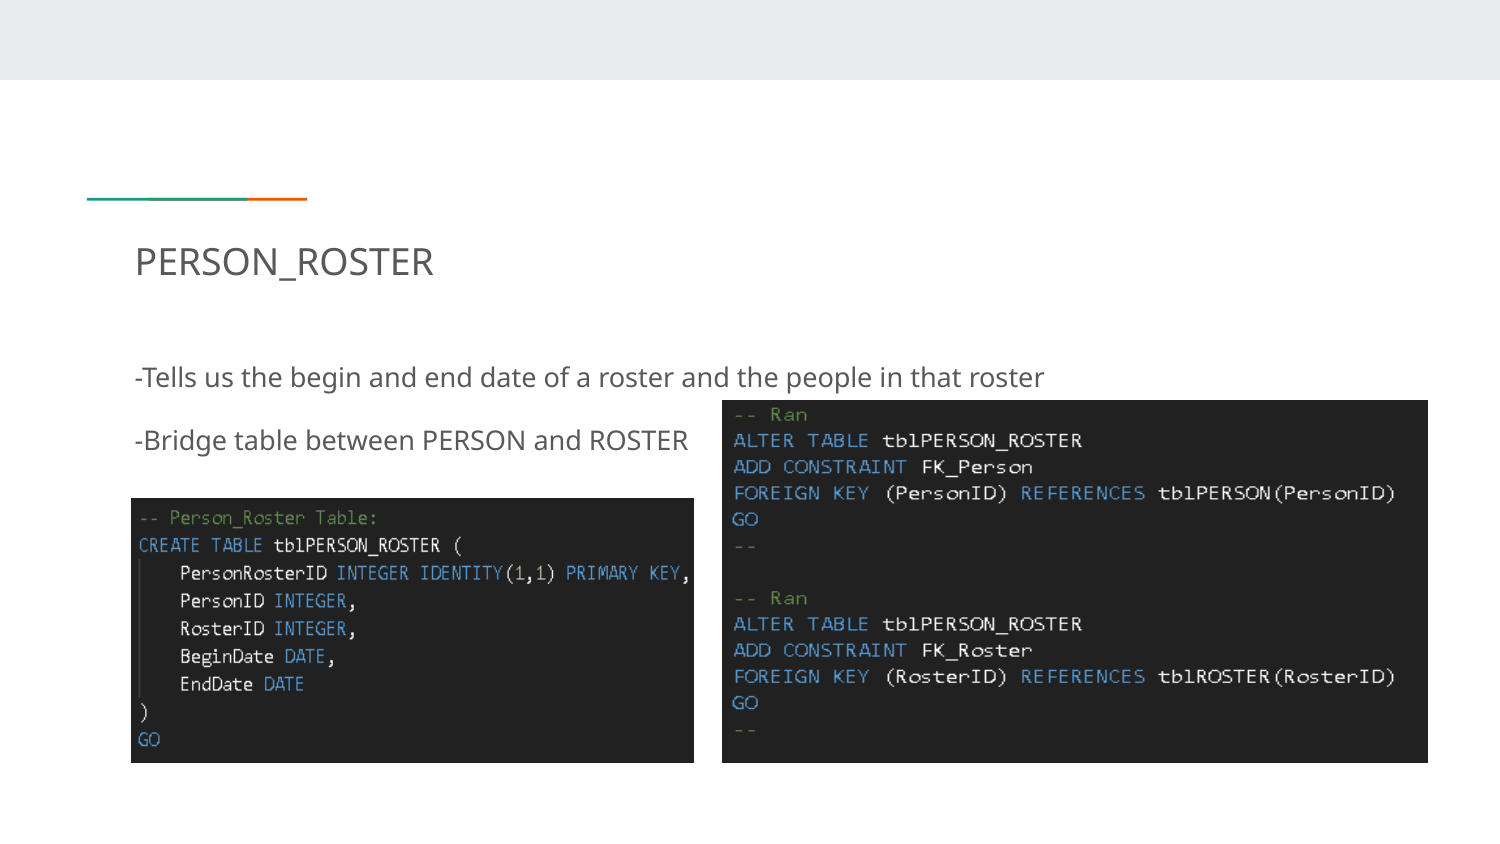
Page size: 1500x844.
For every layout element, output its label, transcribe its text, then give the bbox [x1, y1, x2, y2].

title PERSON_ROSTER [119, 216, 1381, 305]
picture [131, 498, 694, 763]
list -Tells us the begin and end date of a roster and the people in that roster -Bridge table between PERSON and ROSTER [119, 341, 1381, 712]
picture [722, 400, 1428, 763]
